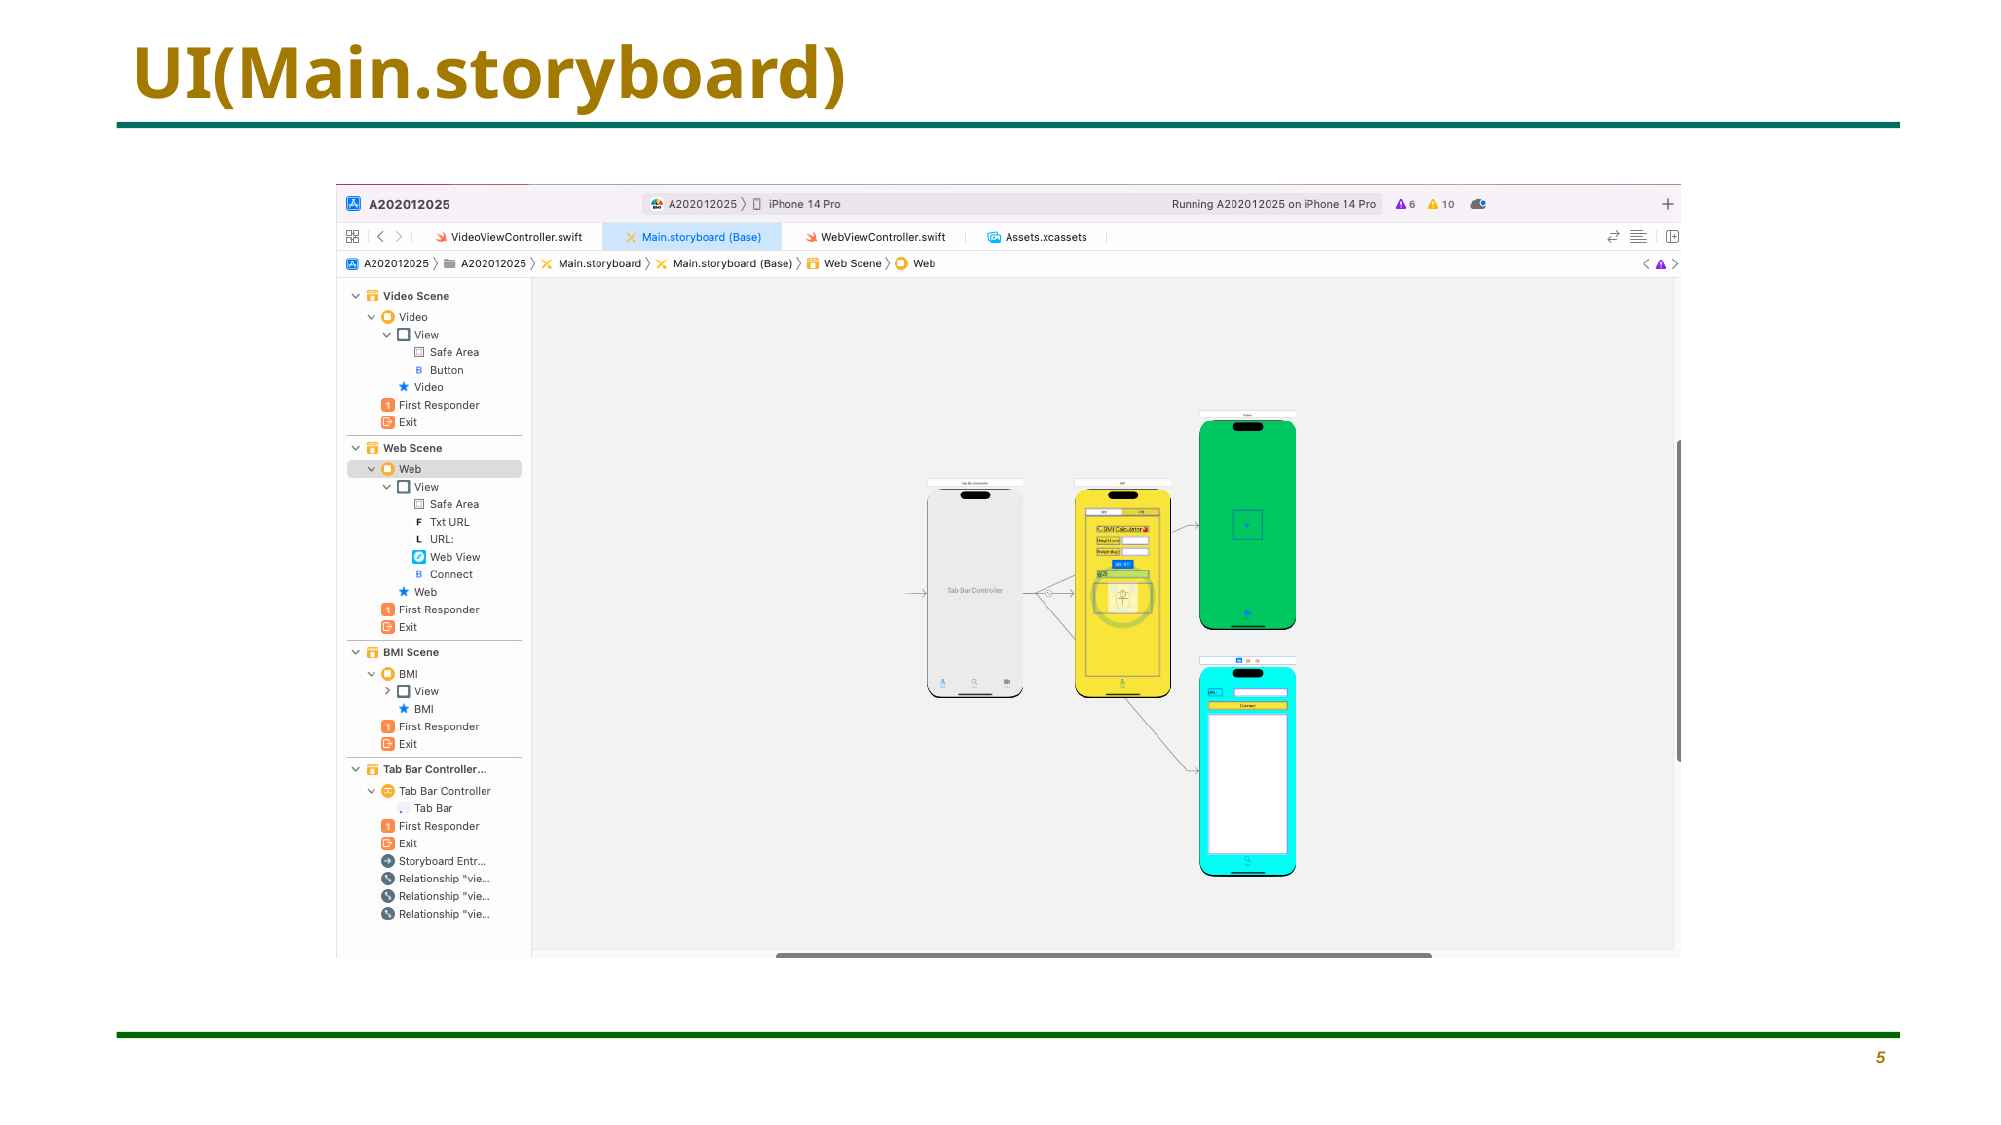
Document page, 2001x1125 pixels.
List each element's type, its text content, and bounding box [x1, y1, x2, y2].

picture [335, 184, 1681, 958]
title UI(Main.storyboard) [116, 24, 1900, 113]
